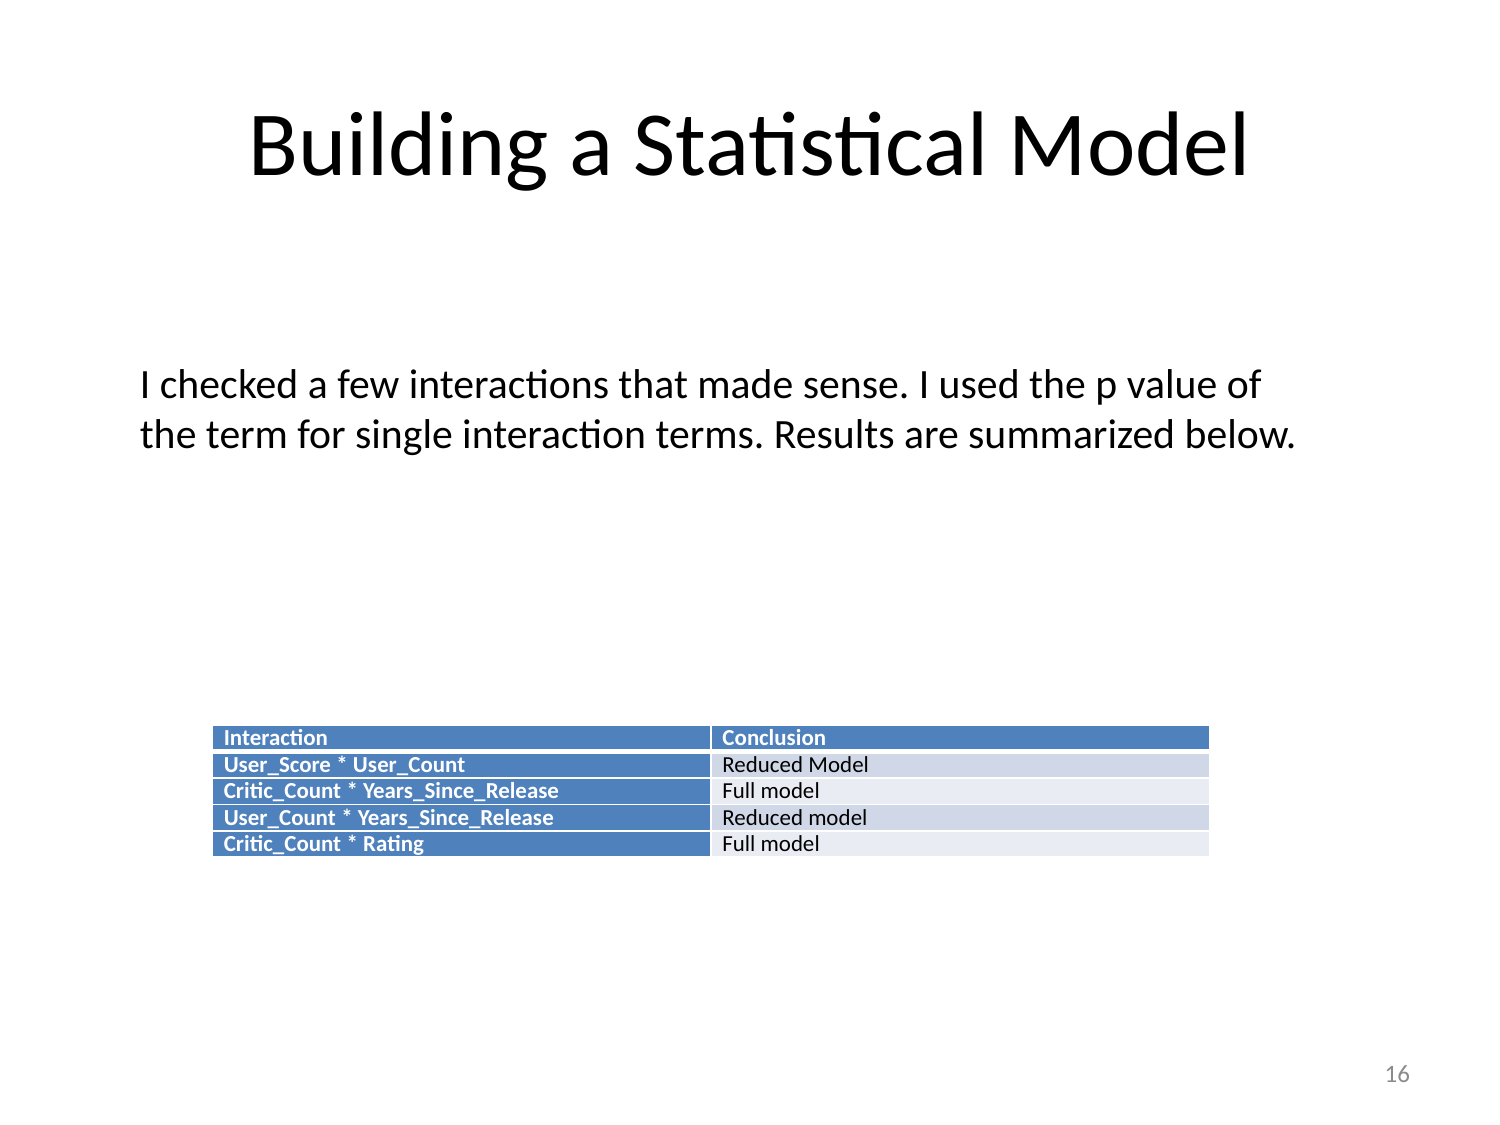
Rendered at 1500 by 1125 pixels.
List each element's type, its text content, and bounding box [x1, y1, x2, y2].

table_cell Full model [712, 779, 1209, 804]
slide_number 16 [1074, 1042, 1425, 1103]
table_header Interaction [213, 726, 710, 749]
table_cell User_Score * User_Count [213, 754, 710, 777]
table_cell Reduced Model [712, 754, 1209, 777]
table_cell User_Count * Years_Since_Release [213, 805, 710, 830]
text_box I checked a few interactions that made sense. I used the p value of the term for single interaction terms. Results are summarized below. [124, 349, 1325, 465]
table_cell Full model [712, 832, 1209, 856]
table_header Conclusion [712, 726, 1209, 749]
table_cell Critic_Count * Rating [213, 832, 710, 856]
table_cell Critic_Count * Years_Since_Release [213, 779, 710, 804]
title Building a Statistical Model [75, 45, 1425, 233]
table_cell Reduced model [712, 805, 1209, 830]
